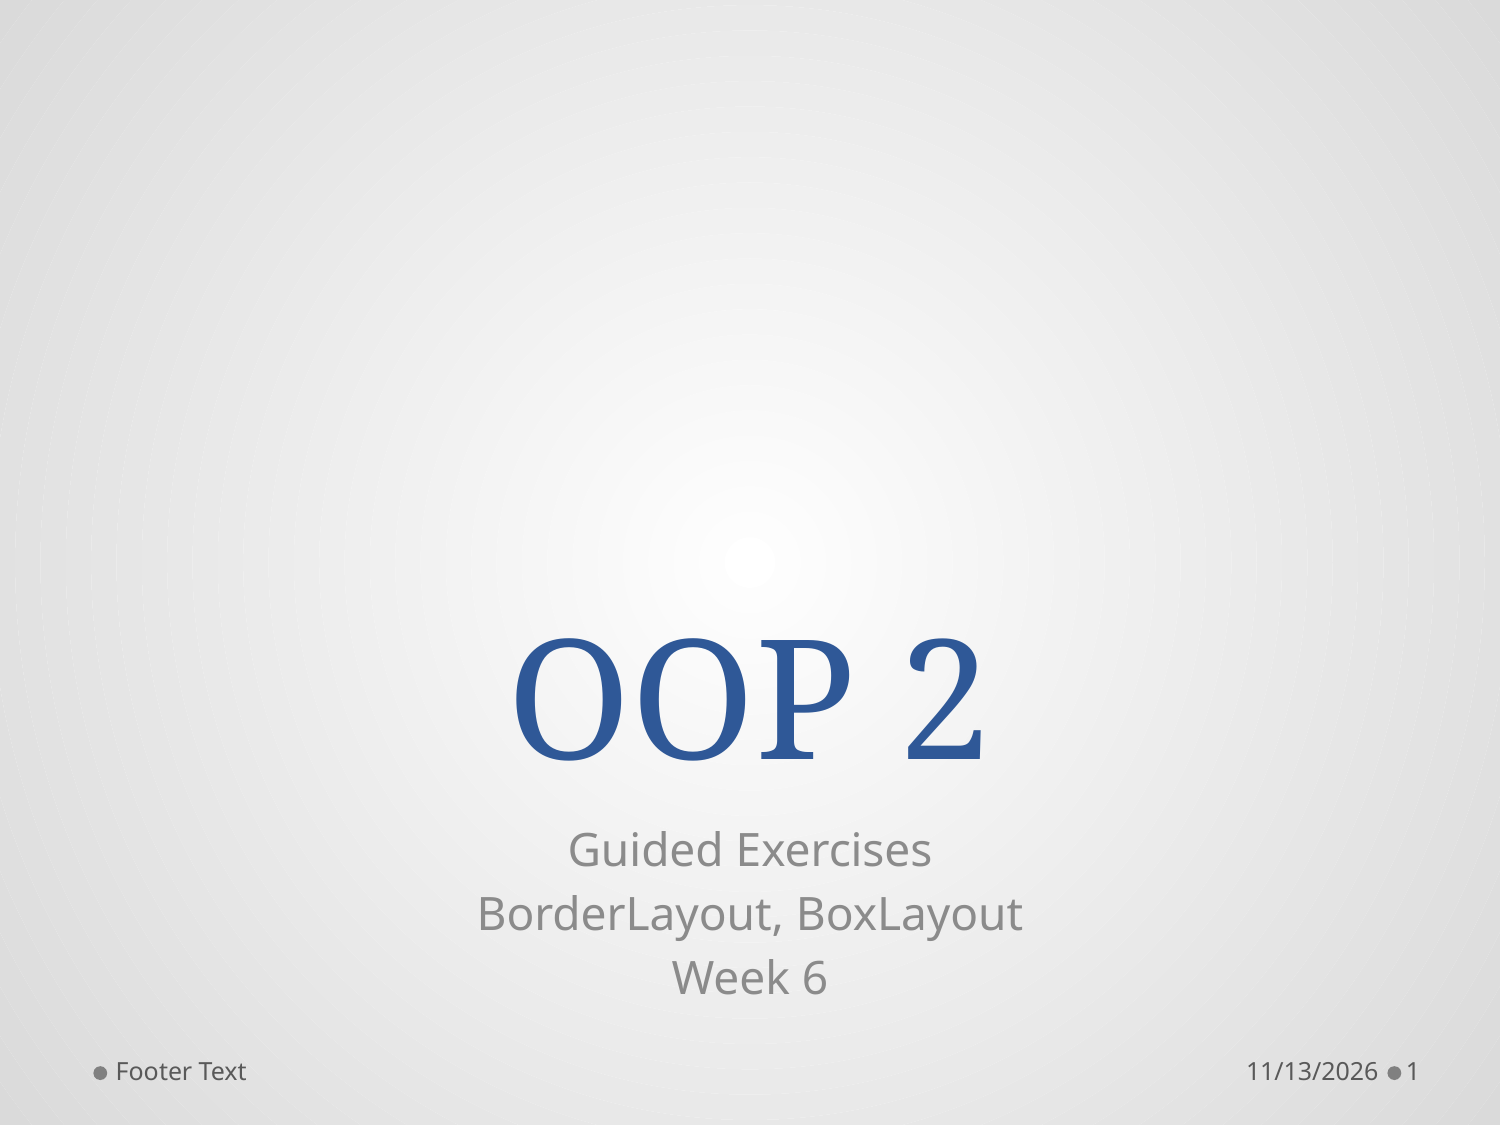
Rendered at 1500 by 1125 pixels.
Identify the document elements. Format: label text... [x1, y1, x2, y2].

title OOP 2 [112, 99, 1388, 800]
subtitle Guided Exercises BorderLayout, BoxLayout Week 6 [225, 812, 1275, 1013]
slide_number 1 [1401, 1042, 1494, 1103]
footer Footer Text [108, 1042, 576, 1103]
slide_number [1043, 1042, 1386, 1103]
